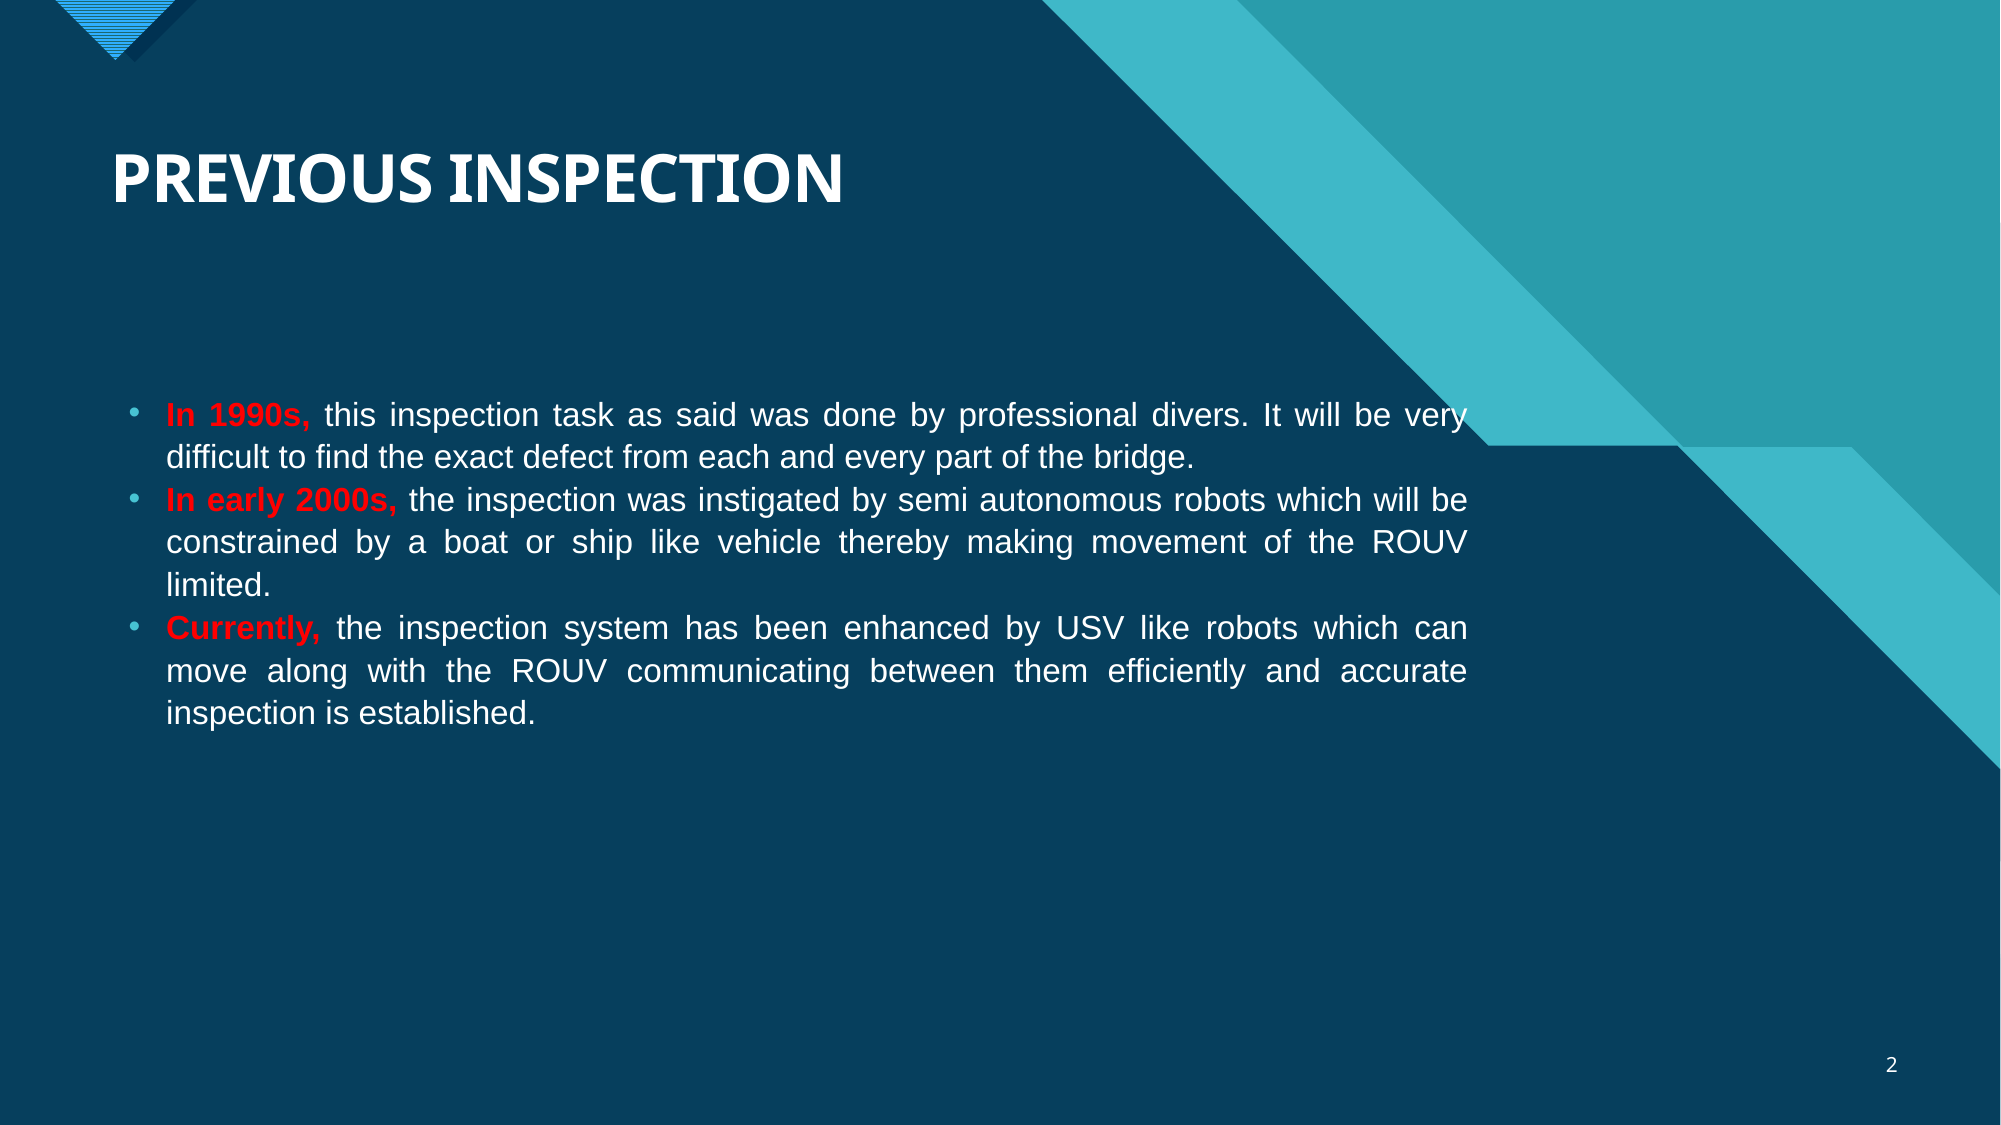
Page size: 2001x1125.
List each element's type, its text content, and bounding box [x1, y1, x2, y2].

title PREVIOUS INSPECTION [95, 137, 1936, 225]
list In 1990s, this inspection task as said was done by professional divers. It will be very difficult to find the exact defect from each and every part of the bridge. In early 2000s, the inspection was instigated by semi autonomous robots which will be constrained by a boat or ship like vehicle thereby making movement of the ROUV limited. Currently, the inspection system has been enhanced by USV like robots which can move along with the ROUV communicating between them efficiently and accurate inspection is established. [113, 382, 1485, 917]
slide_number 2 [1845, 1035, 1913, 1096]
